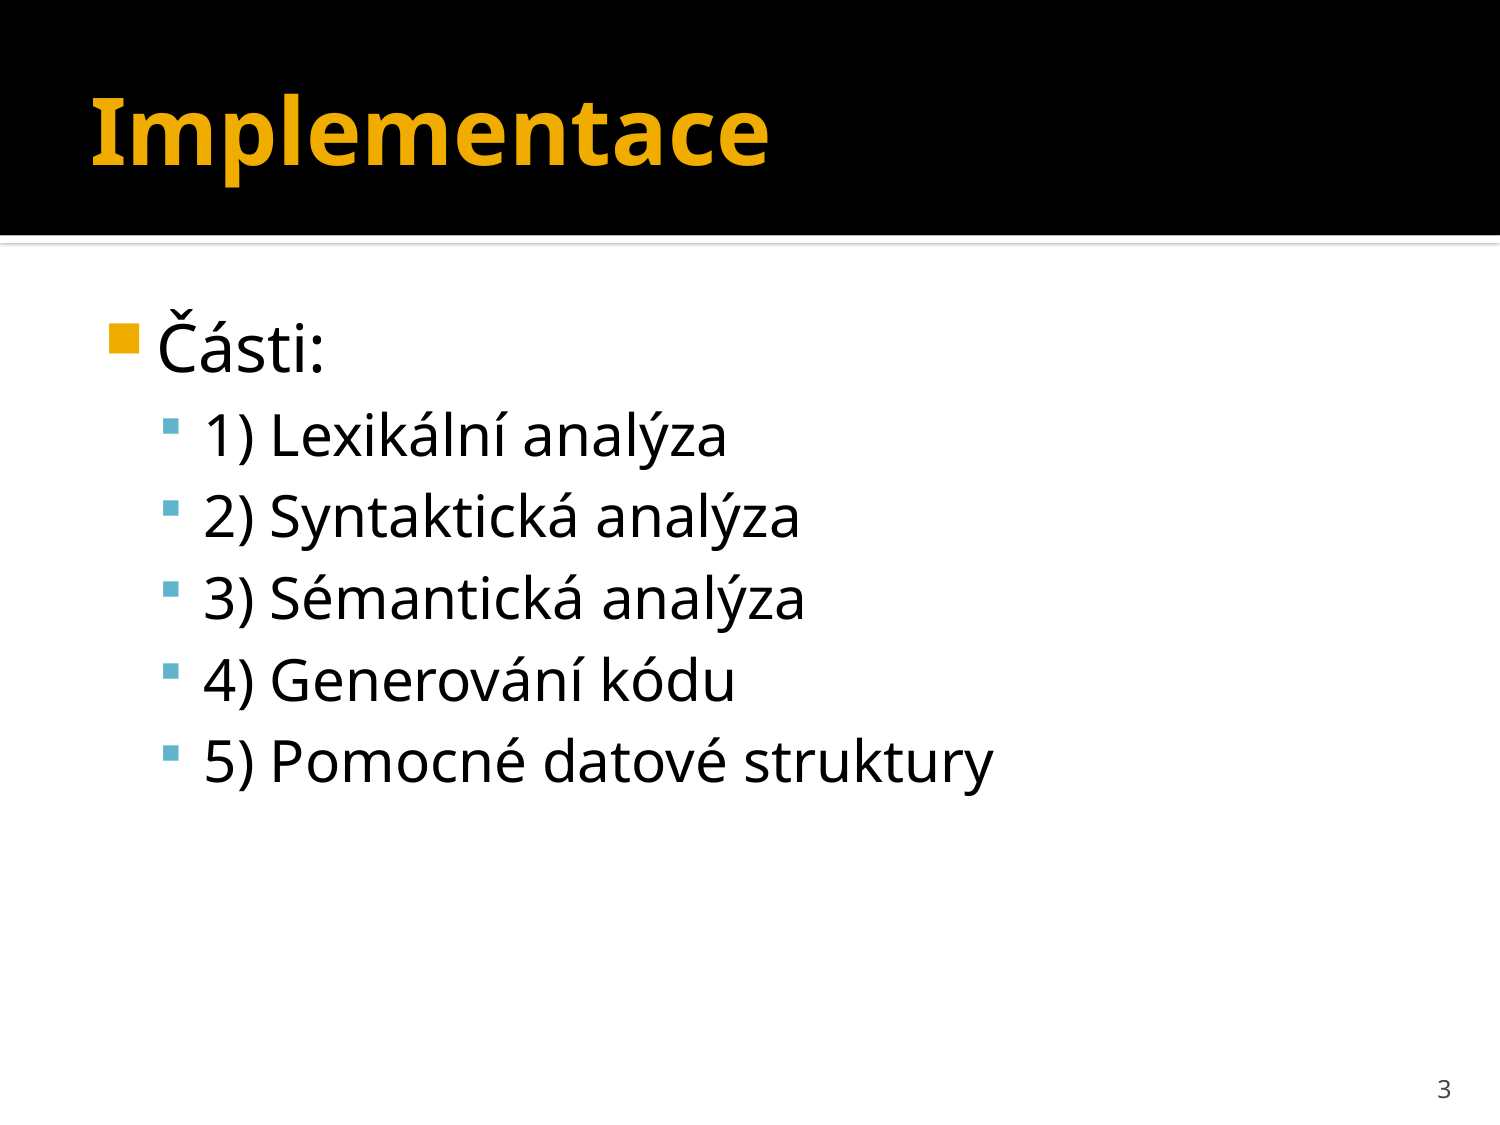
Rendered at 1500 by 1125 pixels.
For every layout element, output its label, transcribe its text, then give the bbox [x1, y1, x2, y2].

slide_number 3 [1345, 1062, 1467, 1108]
list Části: 1) Lexikální analýza 2) Syntaktická analýza 3) Sémantická analýza 4) Generování kódu 5) Pomocné datové struktury [75, 291, 1425, 1050]
title Implementace [75, 25, 1425, 231]
